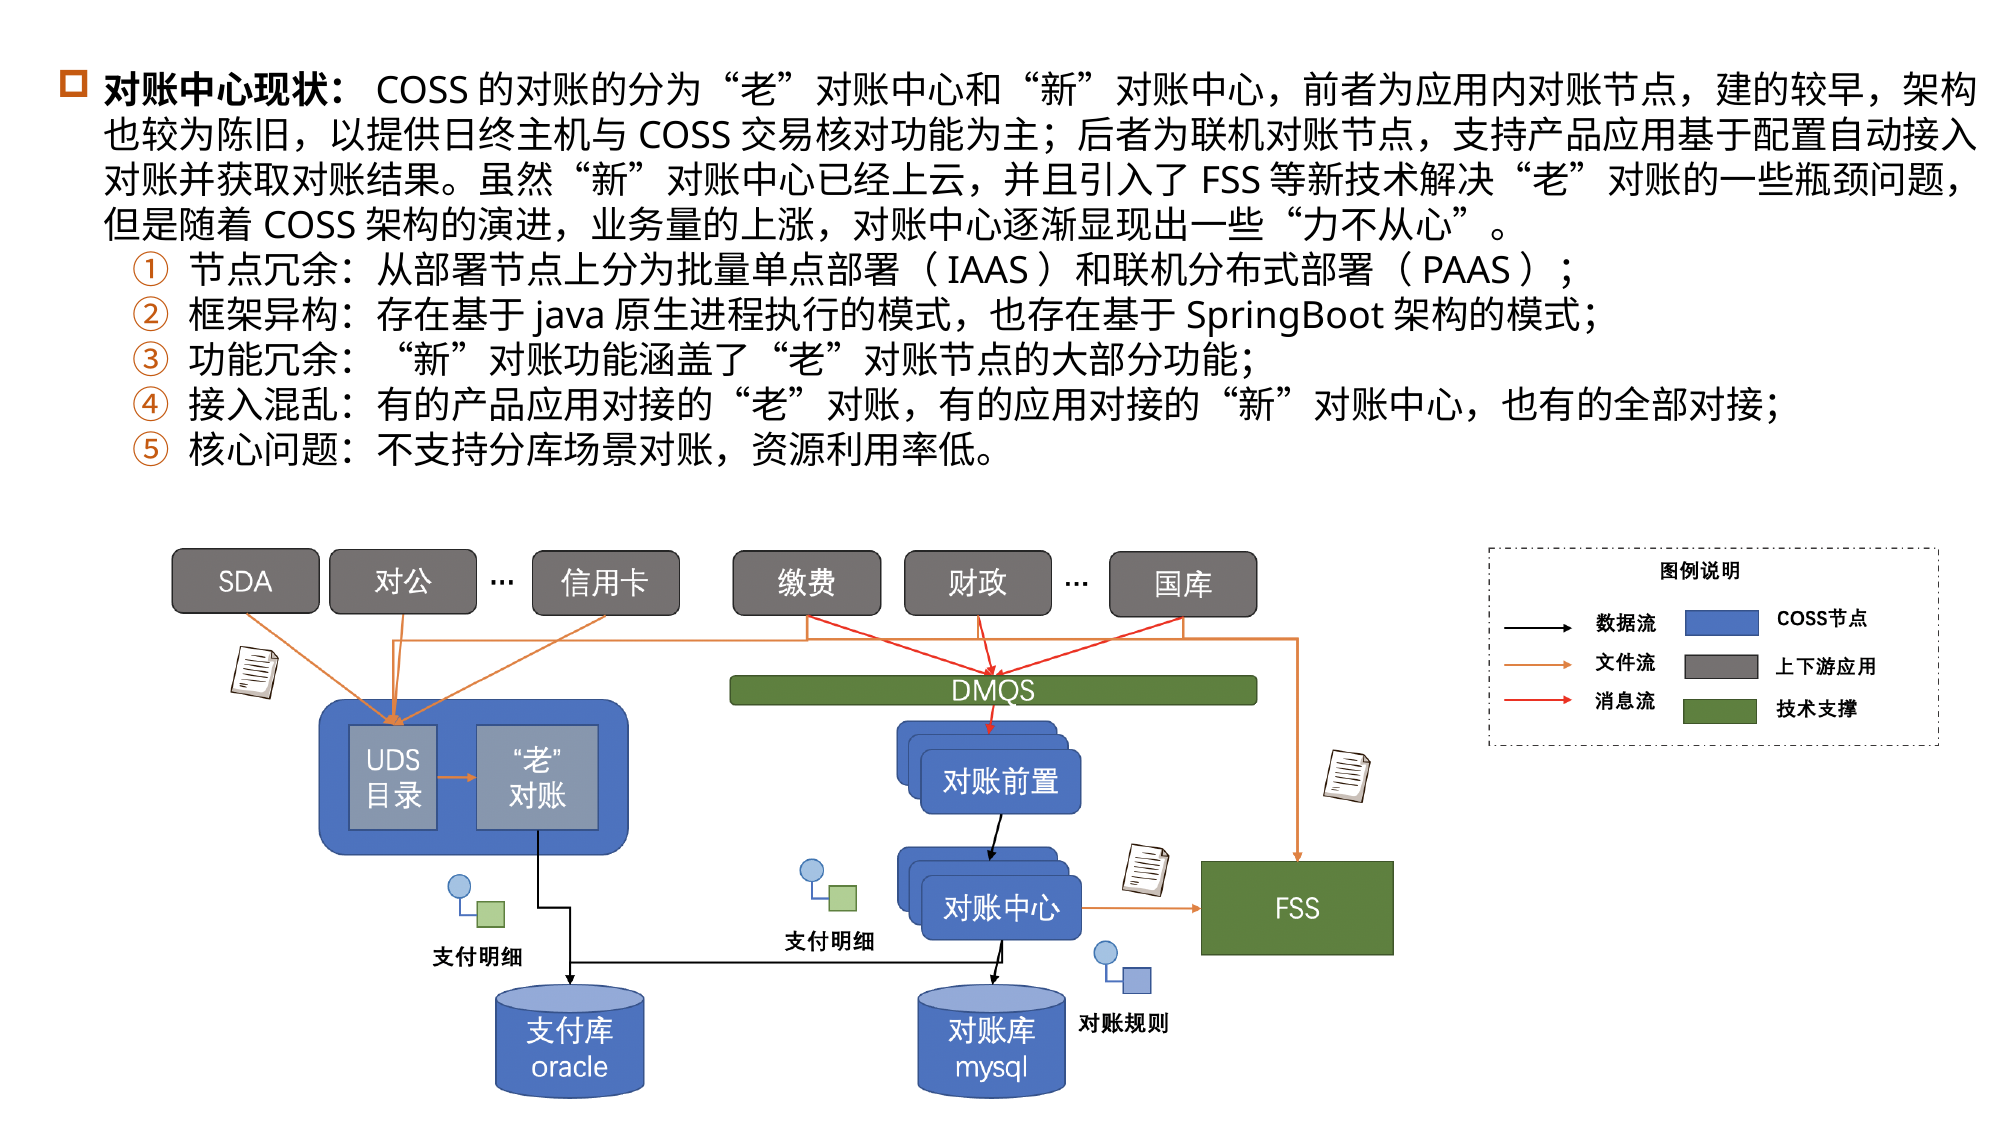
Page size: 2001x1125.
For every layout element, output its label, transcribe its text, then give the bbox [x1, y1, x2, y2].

text_box 对账中心现状：COSS的对账的分为“老”对账中心和“新”对账中心，前者为应用内对账节点，建的较早，架构也较为陈旧，以提供日终主机与COSS交易核对功能为主；后者为联机对账节点，支持产品应用基于配置自动接入对账并获取对账结果。虽然“新”对账中心已经上云，并且引入了FSS等新技术解决“老”对账的一些瓶颈问题，但是随着COSS架构的演进，业务量的上涨，对账中心逐渐显现出一些“力不从心”。 节点冗余：从部署节点上分为批量单点部署（IAAS）和联机分布式部署（PAAS）； 框架异构：存在基于java原生进程执行的模式，也存在基于SpringBoot架构的模式； 功能冗余：“新”对账功能涵盖了“老”对账节点的大部分功能； 接入混乱：有的产品应用对接的“老”对账，有的应用对接的“新”对账中心，也有的全部对接； 核心问题：不支持分库场景对账，资源利用率低。 [42, 58, 2000, 479]
picture [157, 541, 1410, 1105]
picture [1483, 541, 1943, 754]
